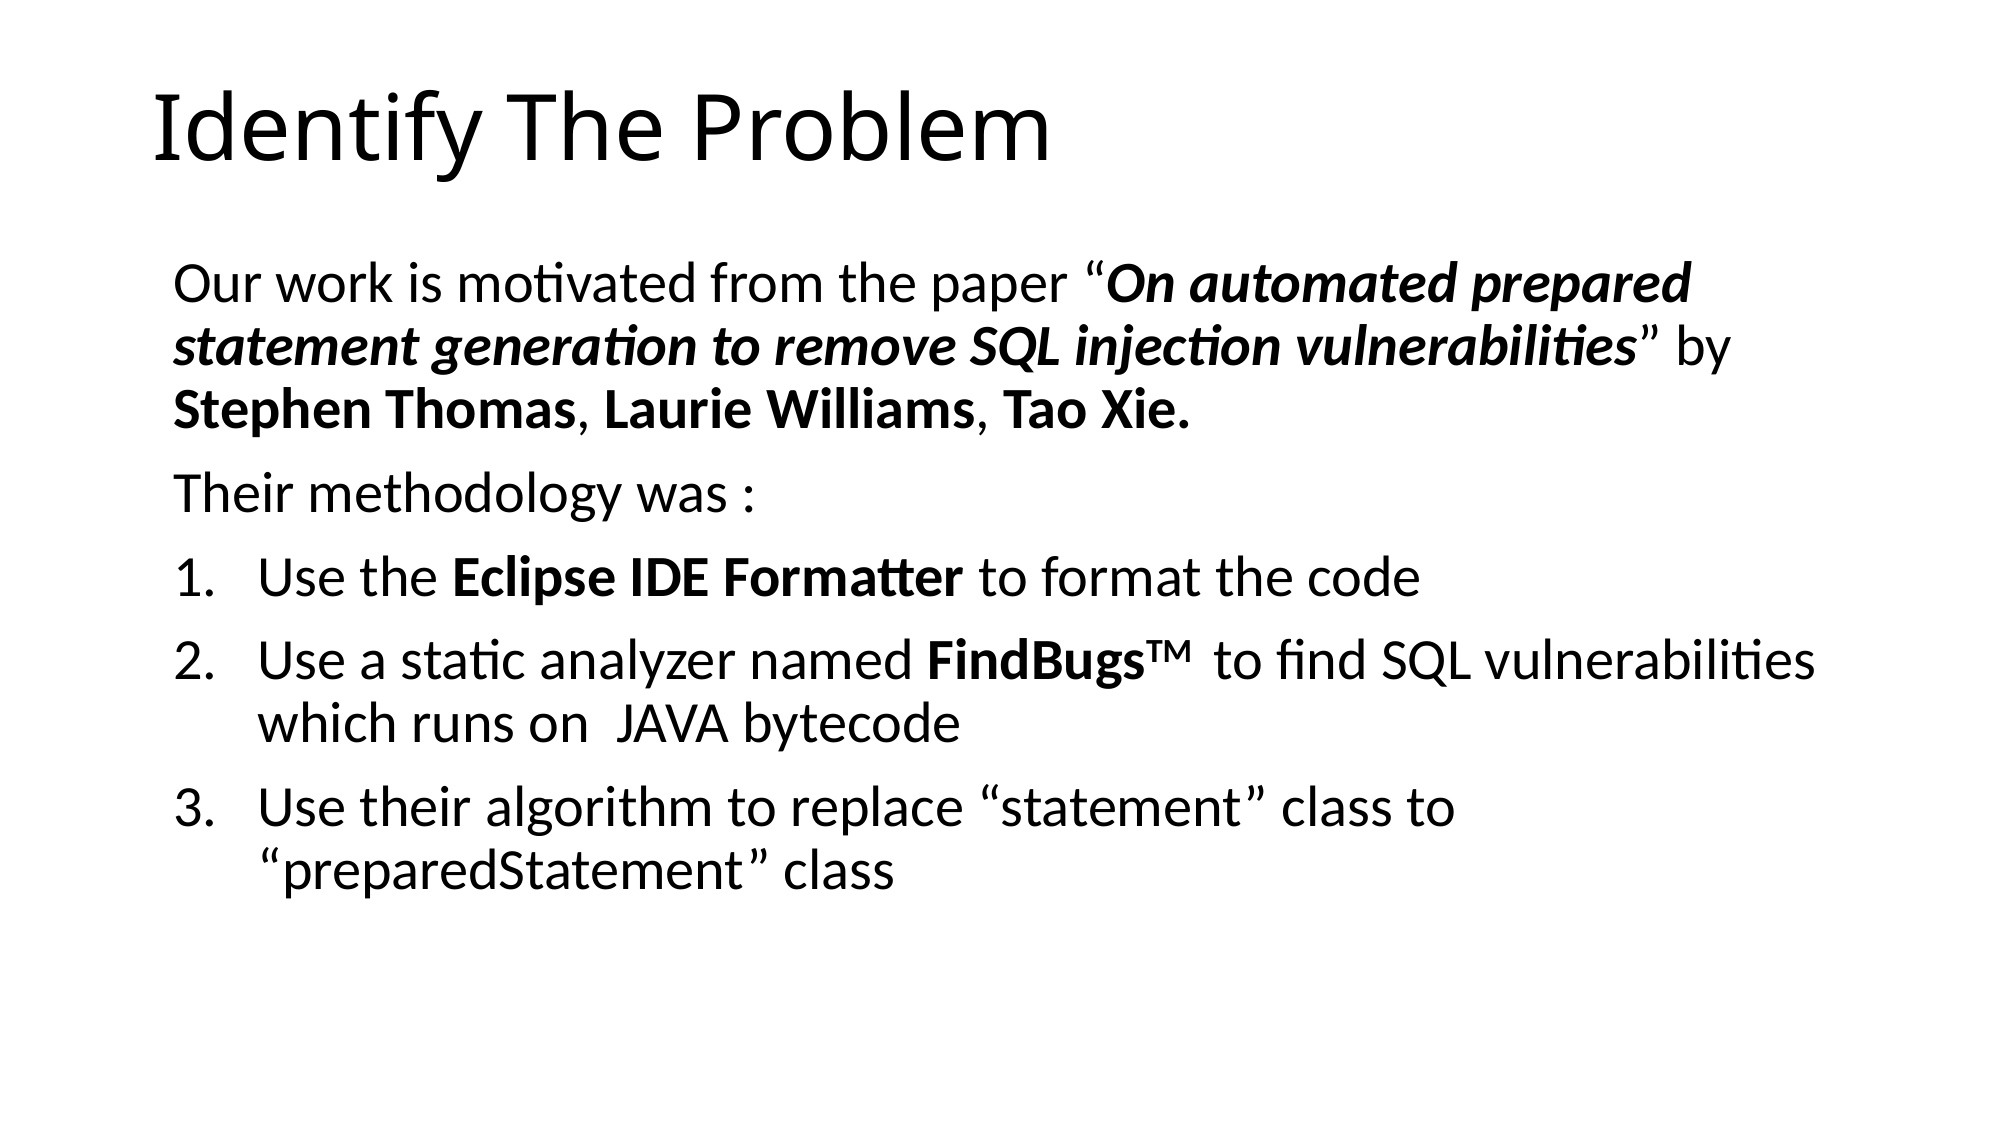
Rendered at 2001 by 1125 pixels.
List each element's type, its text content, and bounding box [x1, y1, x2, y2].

list Our work is motivated from the paper “On automated prepared statement generation to remove SQL injection vulnerabilities” by Stephen Thomas, Laurie Williams, Tao Xie. Their methodology was : Use the Eclipse IDE Formatter to format the code Use a static analyzer named FindBugsTM to find SQL vulnerabilities which runs on JAVA bytecode Use their algorithm to replace “statement” class to “preparedStatement” class [158, 244, 1884, 1056]
title Identify The Problem [137, 59, 1863, 203]
